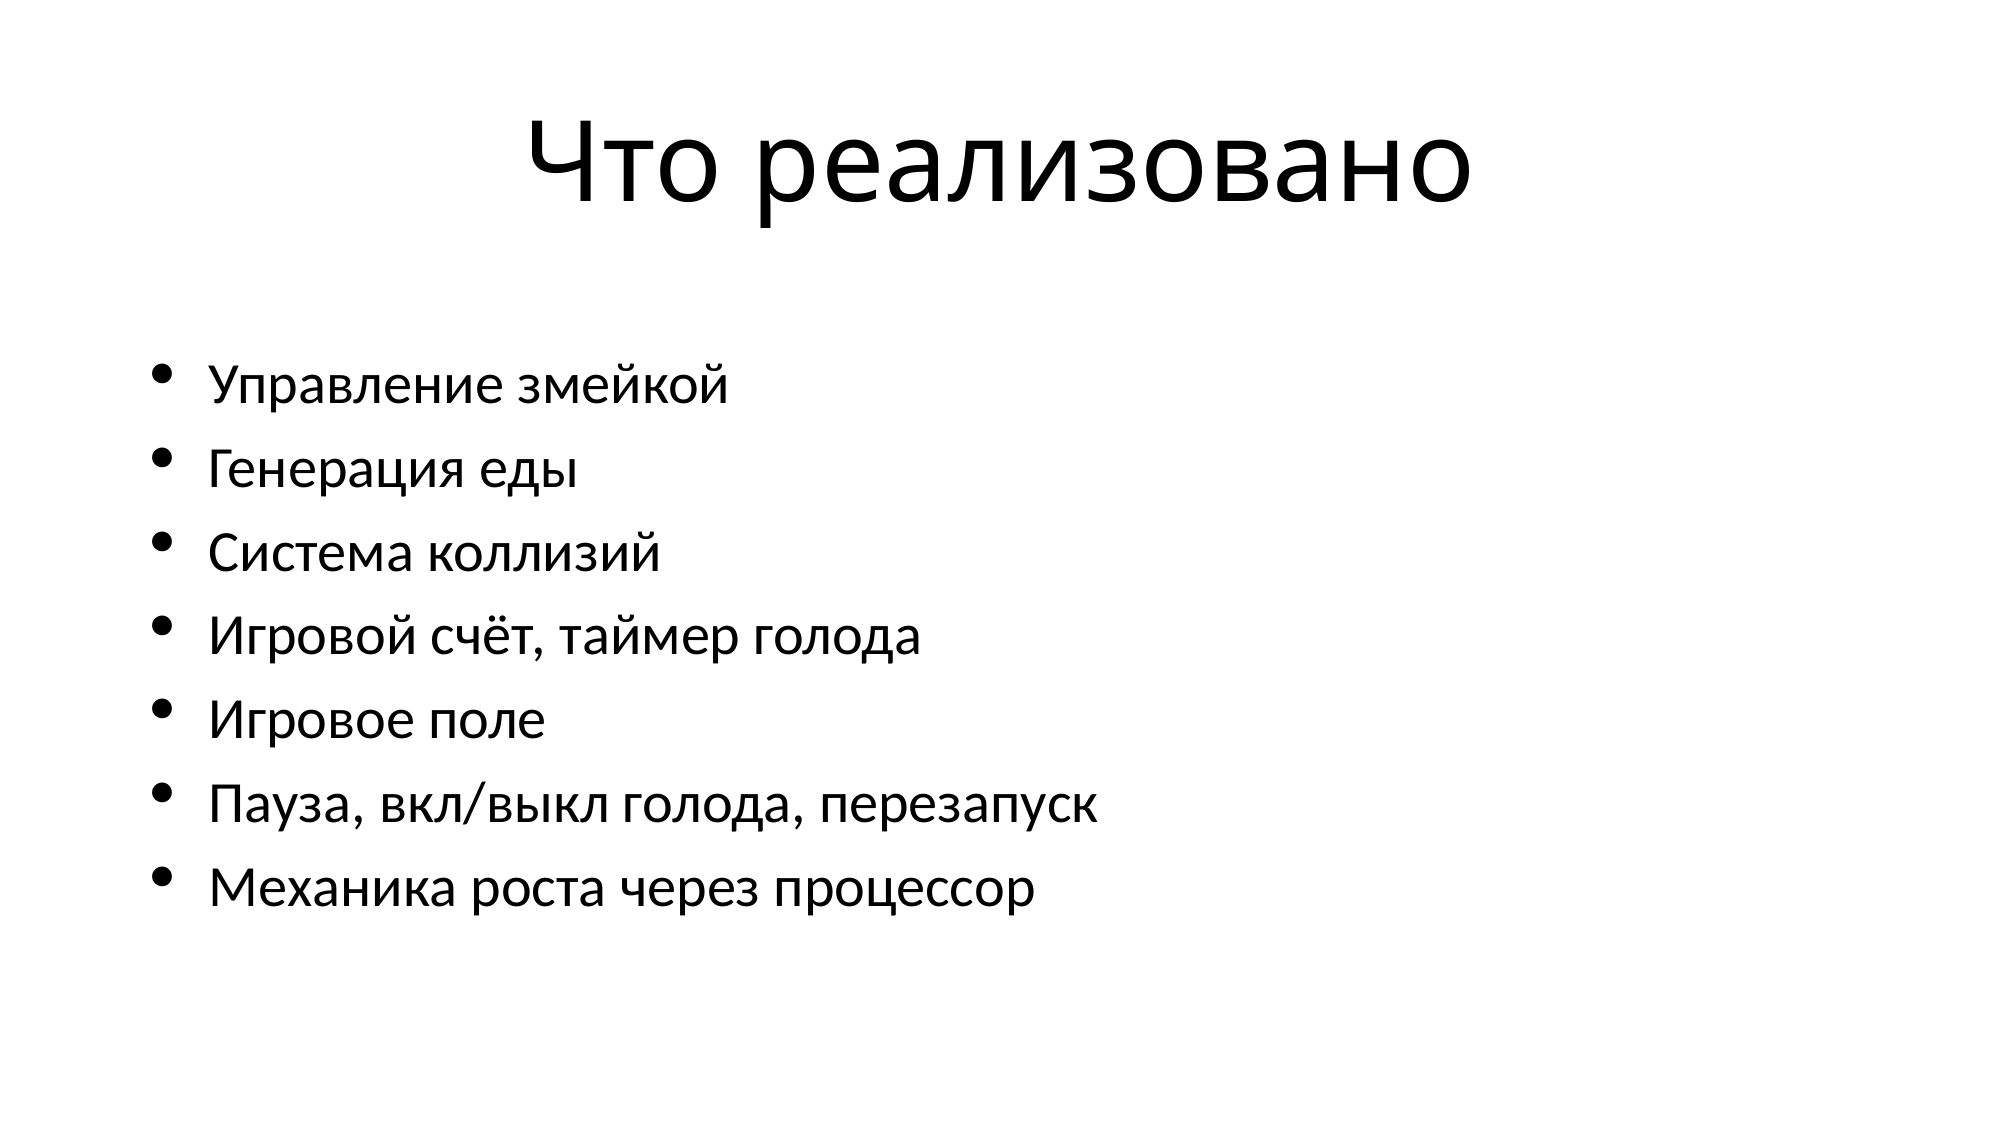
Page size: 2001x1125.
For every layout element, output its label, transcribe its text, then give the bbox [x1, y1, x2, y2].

list Управление змейкой Генерация еды Система коллизий Игровой счёт, таймер голода Игровое поле Пауза, вкл/выкл голода, перезапуск Механика роста через процессор [137, 345, 1863, 1060]
title Что реализовано [137, 80, 1863, 234]
